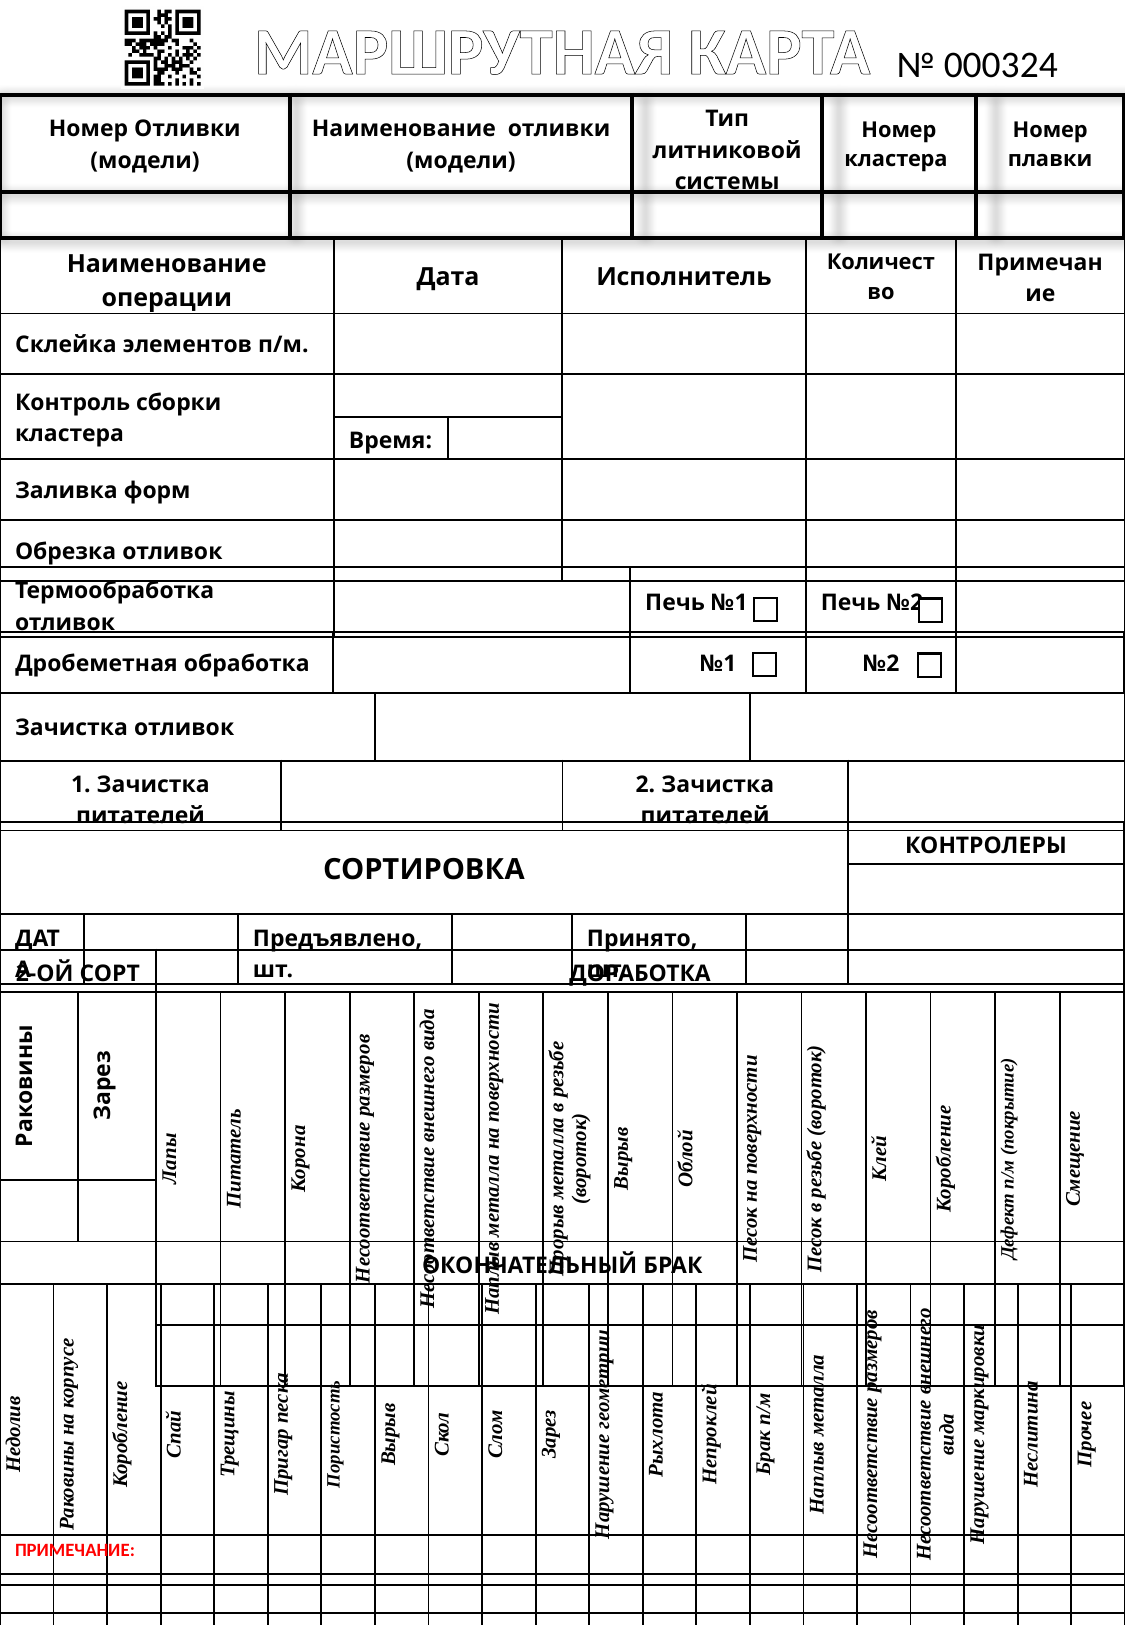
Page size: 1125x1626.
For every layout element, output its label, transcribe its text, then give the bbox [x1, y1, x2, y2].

table_cell [453, 915, 571, 983]
table_cell Пористость [322, 1285, 374, 1534]
table_cell Пригар песка [269, 1285, 320, 1534]
table_cell Недолив [1, 1285, 53, 1534]
table_cell [911, 1614, 963, 1625]
table_header Зачистка отливок [1, 694, 374, 760]
table_cell Несоответствие внешнего вида [415, 993, 478, 1241]
table_header КОНТРОЛЕРЫ [849, 823, 1123, 863]
table_cell [590, 1614, 642, 1625]
table_cell Раковины на корпусе [54, 1285, 106, 1534]
table_cell Коробление [108, 1285, 160, 1534]
table_header [334, 633, 629, 692]
table_cell [1072, 1614, 1124, 1625]
table_cell Дефект п/м (покрытие) [996, 993, 1059, 1241]
table_header Номер Отливки (модели) [2, 97, 288, 190]
table_cell [824, 194, 974, 236]
table_cell [335, 314, 561, 373]
table_header Номер кластера [824, 97, 974, 190]
table_cell [807, 521, 955, 566]
table_cell Трещины [215, 1285, 267, 1534]
table_header Исполнитель [563, 239, 805, 313]
table_cell Несоответствие внешнего вида [911, 1285, 963, 1534]
table_header СОРТИРОВКА [1, 823, 847, 913]
table_cell [957, 460, 1124, 519]
table_cell Прочее [1072, 1285, 1124, 1534]
table_cell Неслитина [1019, 1285, 1070, 1534]
table_cell Время: [335, 418, 447, 458]
table_cell [807, 375, 955, 458]
table_header Наименование отливки (модели) [292, 97, 630, 190]
table_cell [563, 314, 805, 373]
table_cell [563, 375, 805, 458]
picture [121, 6, 204, 89]
table_cell [322, 1614, 374, 1625]
table_cell [79, 1181, 155, 1241]
table_header Печь №2 [807, 568, 955, 631]
table_header Номер плавки [978, 97, 1122, 190]
table_cell [858, 1614, 910, 1625]
table_cell Смещение [1061, 993, 1123, 1241]
table_cell [563, 521, 805, 566]
table_cell Скол [429, 1285, 481, 1534]
table_cell [957, 314, 1124, 373]
table_cell [335, 460, 561, 519]
table_cell Наплыв металла на поверхности [480, 993, 542, 1241]
table_cell [849, 865, 1123, 913]
table_cell Клей [867, 993, 930, 1241]
table_cell [804, 1614, 856, 1625]
table_cell [807, 314, 955, 373]
table_cell [449, 418, 561, 458]
table_cell Спай [162, 1285, 213, 1534]
table_cell Вырыв [376, 1285, 428, 1534]
table_cell [849, 915, 1123, 983]
table_cell [85, 915, 237, 983]
table_cell Склейка элементов п/м. [1, 314, 333, 373]
table_header 2. Зачистка питателей [563, 762, 847, 821]
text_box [752, 597, 943, 678]
table_cell Несоответствие размеров [858, 1285, 910, 1534]
text_box МАРШРУТНАЯ КАРТА [238, 0, 886, 87]
table_header [957, 633, 1123, 692]
table_cell Непроклей [697, 1285, 749, 1534]
table_cell [957, 375, 1124, 458]
table_cell Принято, шт. [573, 915, 745, 983]
table_header 2-ОЙ СОРТ [1, 985, 155, 991]
table_cell Облой [673, 993, 736, 1241]
table_header Печь №1 [631, 568, 805, 631]
table_cell Песок на поверхности [738, 993, 801, 1241]
table_header ПРИМЕЧАНИЕ: [1, 1536, 1124, 1573]
table_cell [215, 1614, 267, 1625]
table_cell [965, 1614, 1017, 1625]
table_cell Лапы [157, 993, 220, 1241]
table_header №1 [631, 633, 805, 692]
table_cell Коробление [931, 993, 994, 1241]
table_cell Предъявлено, шт. [239, 915, 451, 983]
table_cell [1, 1181, 77, 1241]
table_header ДОРАБОТКА [157, 985, 1123, 991]
table_cell Несоответствие размеров [351, 993, 413, 1241]
table_cell Прорыв металла в резьбе (вороток) [544, 993, 607, 1241]
table_cell Обрезка отливок [1, 521, 333, 566]
table_header Дробеметная обработка [1, 633, 332, 692]
table_cell Наплыв металла [804, 1285, 856, 1534]
table_cell [335, 521, 561, 566]
table_cell Заливка форм [1, 460, 333, 519]
table_header [376, 694, 749, 760]
table_cell Рыхлота [644, 1285, 695, 1534]
table_cell Брак п/м [751, 1285, 803, 1534]
table_header Тип литниковой системы [634, 97, 820, 190]
table_header [282, 762, 562, 821]
table_cell ДАТА [1, 915, 83, 983]
table_header [849, 762, 1124, 821]
table_header №2 [807, 633, 955, 692]
table_cell [335, 375, 561, 416]
table_cell [747, 915, 847, 983]
table_cell [162, 1614, 213, 1625]
text_box № 000324 [881, 32, 1073, 93]
table_cell [429, 1614, 481, 1625]
table_header [957, 568, 1124, 631]
table_cell Корона [286, 993, 349, 1241]
table_cell Нарушение геометрии [590, 1285, 642, 1534]
table_cell [644, 1614, 695, 1625]
table_cell Нарушение маркировки [965, 1285, 1017, 1534]
table_cell Песок в резьбе (вороток) [802, 993, 865, 1241]
table_cell [2, 194, 288, 236]
table_cell Зарез [537, 1285, 588, 1534]
table_header Наименование операции [1, 239, 333, 313]
table_cell [1, 1614, 53, 1625]
table_header Дата [335, 239, 561, 313]
table_cell [54, 1614, 106, 1625]
table_cell [978, 194, 1122, 236]
table_cell [697, 1614, 749, 1625]
table_cell [807, 460, 955, 519]
table_cell [957, 521, 1124, 566]
table_cell [292, 194, 630, 236]
table_cell Раковины [1, 993, 77, 1179]
table_cell [483, 1614, 535, 1625]
table_cell [269, 1614, 320, 1625]
table_header Количество [807, 239, 955, 313]
table_cell Зарез [79, 993, 155, 1179]
table_cell Питатель [221, 993, 284, 1241]
table_header 1. Зачистка питателей [1, 762, 280, 821]
table_cell [537, 1614, 588, 1625]
table_header [751, 694, 1124, 760]
table_cell [1, 1575, 1124, 1612]
table_header Примечание [957, 239, 1124, 313]
table_header ОКОНЧАТЕЛЬНЫЙ БРАК [1, 1242, 1124, 1283]
table_header [335, 568, 629, 631]
table_cell Слом [483, 1285, 535, 1534]
table_cell [1019, 1614, 1070, 1625]
table_cell [563, 460, 805, 519]
table_cell Контроль сборки кластера [1, 375, 333, 458]
table_cell Вырыв [609, 993, 672, 1241]
table_cell [634, 194, 820, 236]
table_cell [751, 1614, 803, 1625]
table_header Термообработка отливок [1, 568, 333, 631]
table_cell [108, 1614, 160, 1625]
table_cell [376, 1614, 428, 1625]
